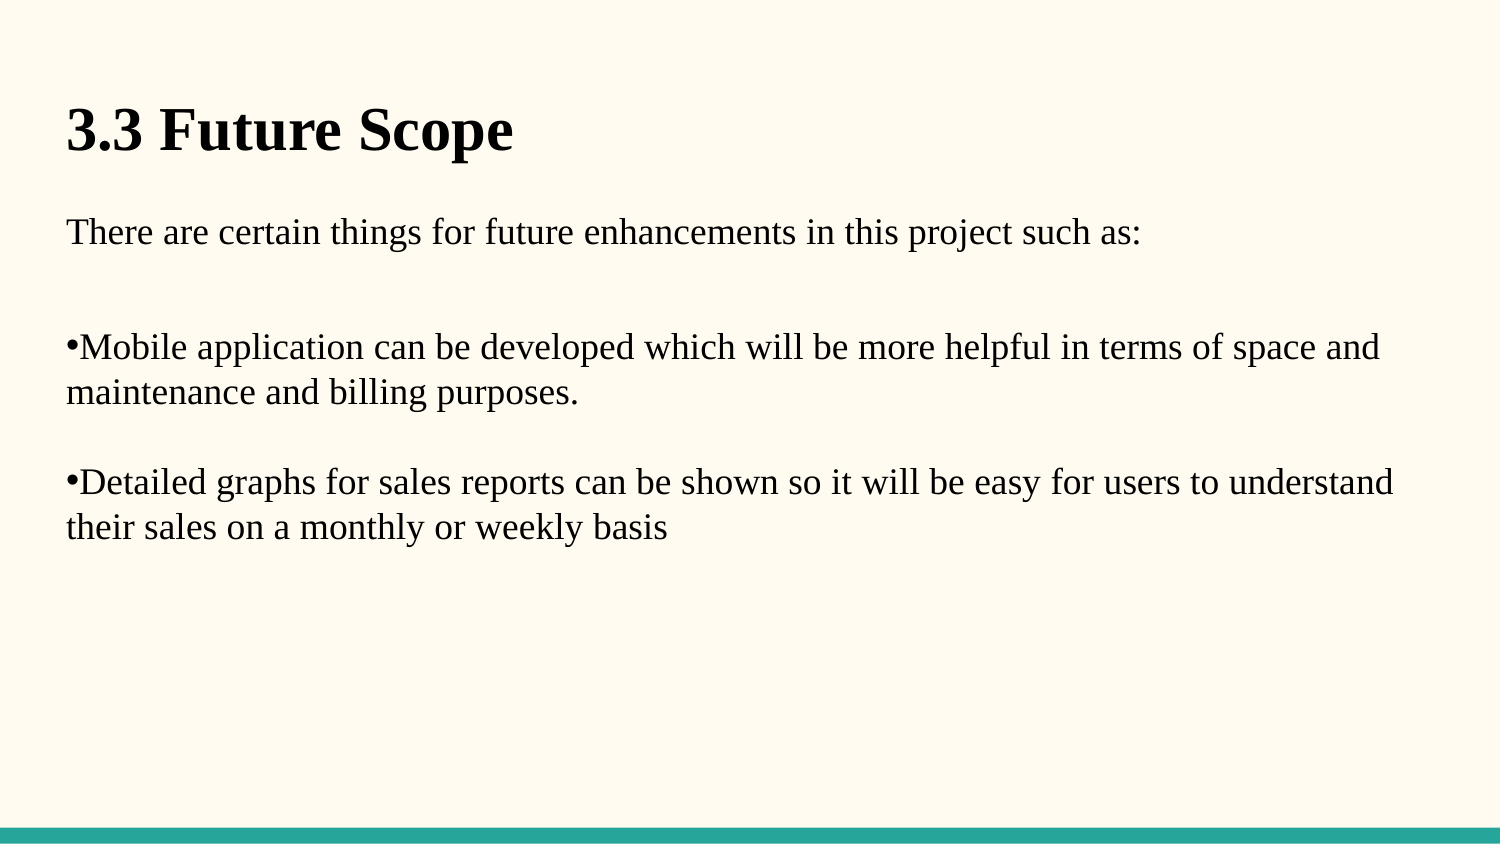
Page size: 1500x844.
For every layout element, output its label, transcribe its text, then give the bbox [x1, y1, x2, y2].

text_box There are certain things for future enhancements in this project such as: Mobile application can be developed which will be more helpful in terms of space and maintenance and billing purposes. Detailed graphs for sales reports can be shown so it will be easy for users to understand their sales on a monthly or weekly basis [51, 192, 1449, 750]
text_box 3.3 Future Scope [51, 72, 1449, 174]
